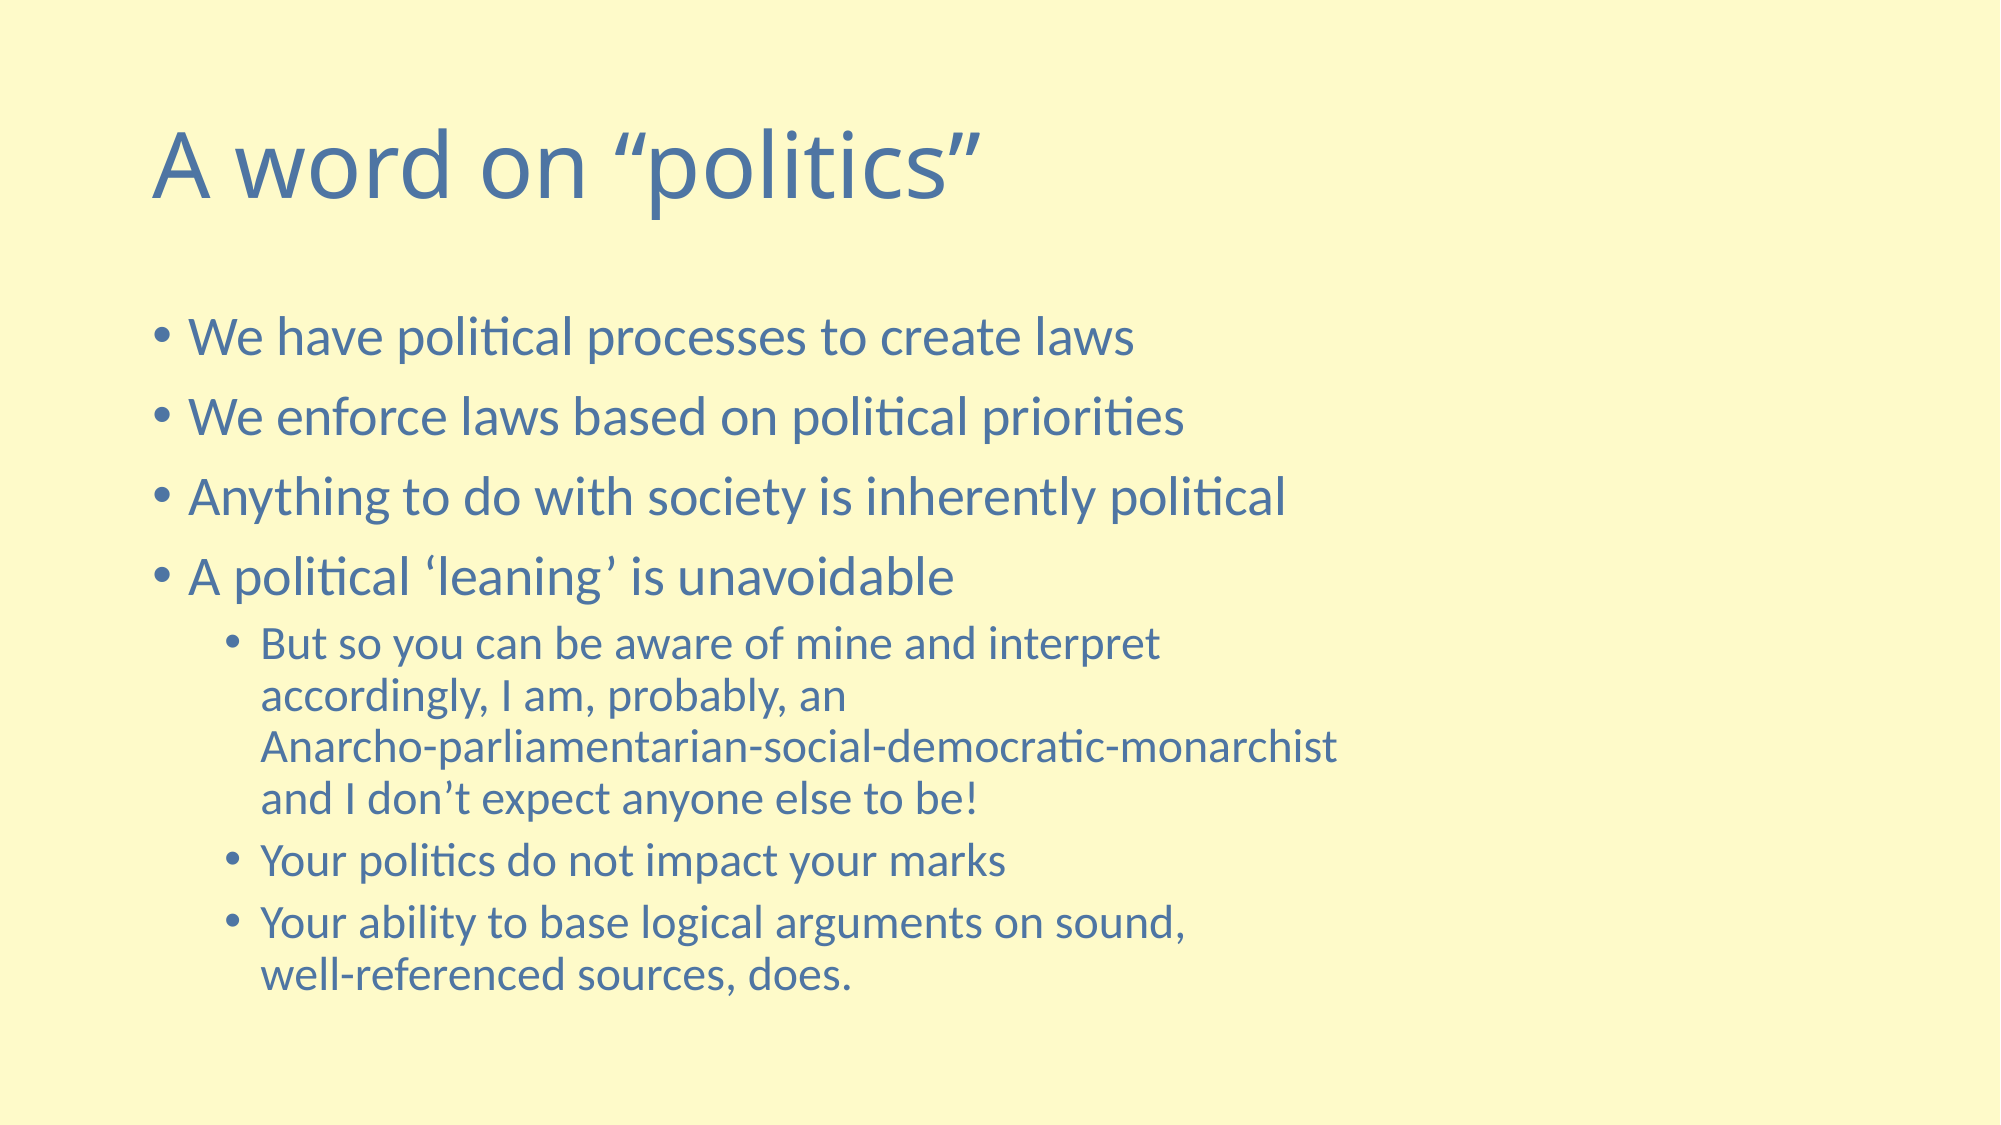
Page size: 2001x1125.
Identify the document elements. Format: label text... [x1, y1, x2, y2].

title A word on “politics” [137, 59, 1863, 278]
list We have political processes to create laws We enforce laws based on political priorities Anything to do with society is inherently political A political ‘leaning’ is unavoidable But so you can be aware of mine and interpret accordingly, I am, probably, an Anarcho-parliamentarian-social-democratic-monarchist and I don’t expect anyone else to be! Your politics do not impact your marks Your ability to base logical arguments on sound, well-referenced sources, does. [137, 299, 1863, 1014]
